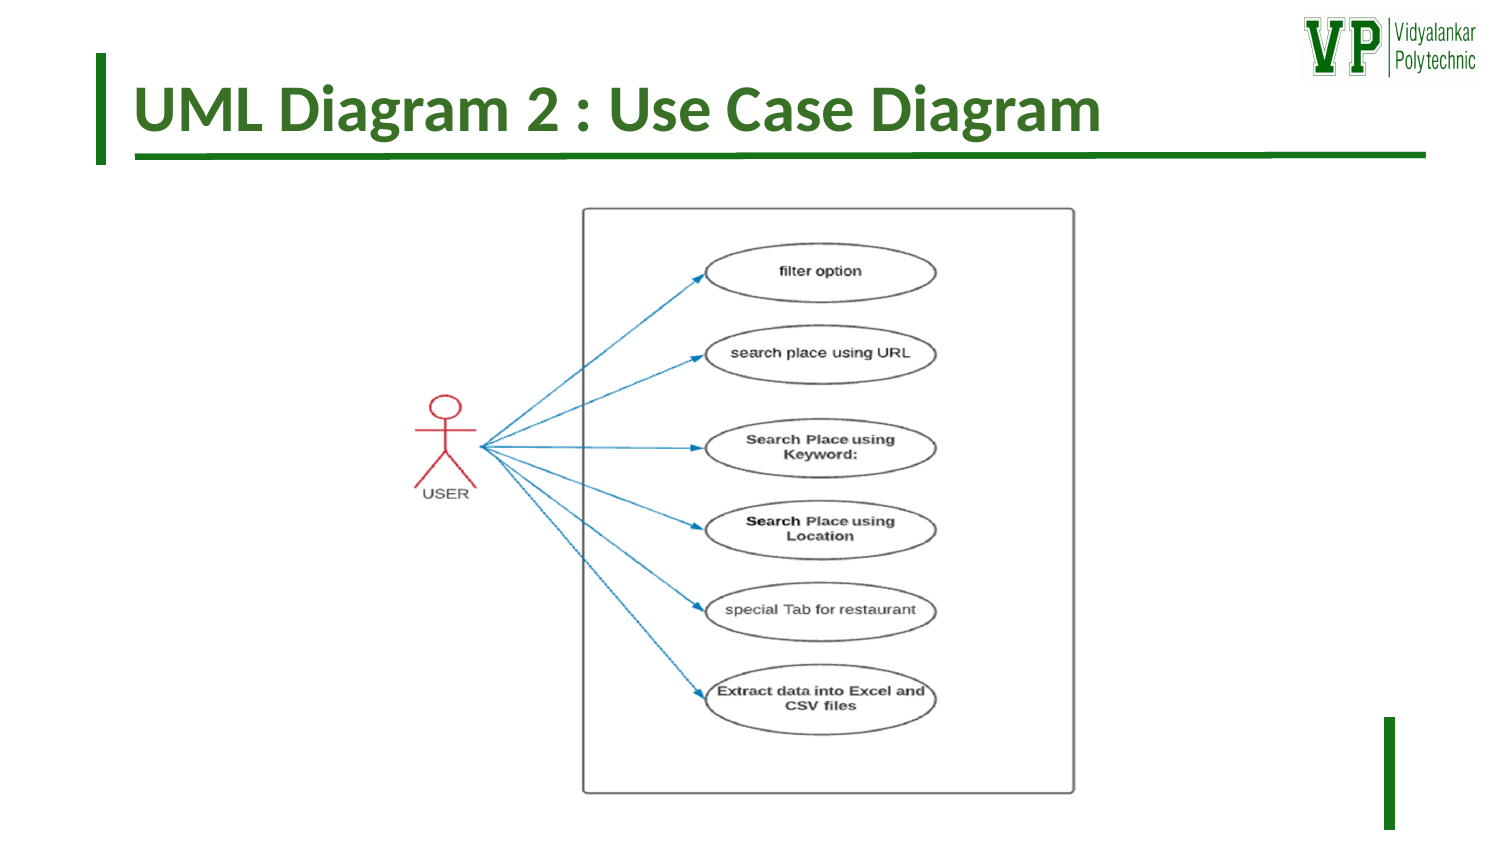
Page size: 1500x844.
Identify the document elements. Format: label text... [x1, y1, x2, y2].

text_box UML Diagram 2 : Use Case Diagram [119, 57, 1374, 153]
picture [396, 181, 1096, 825]
picture [1299, 11, 1480, 84]
